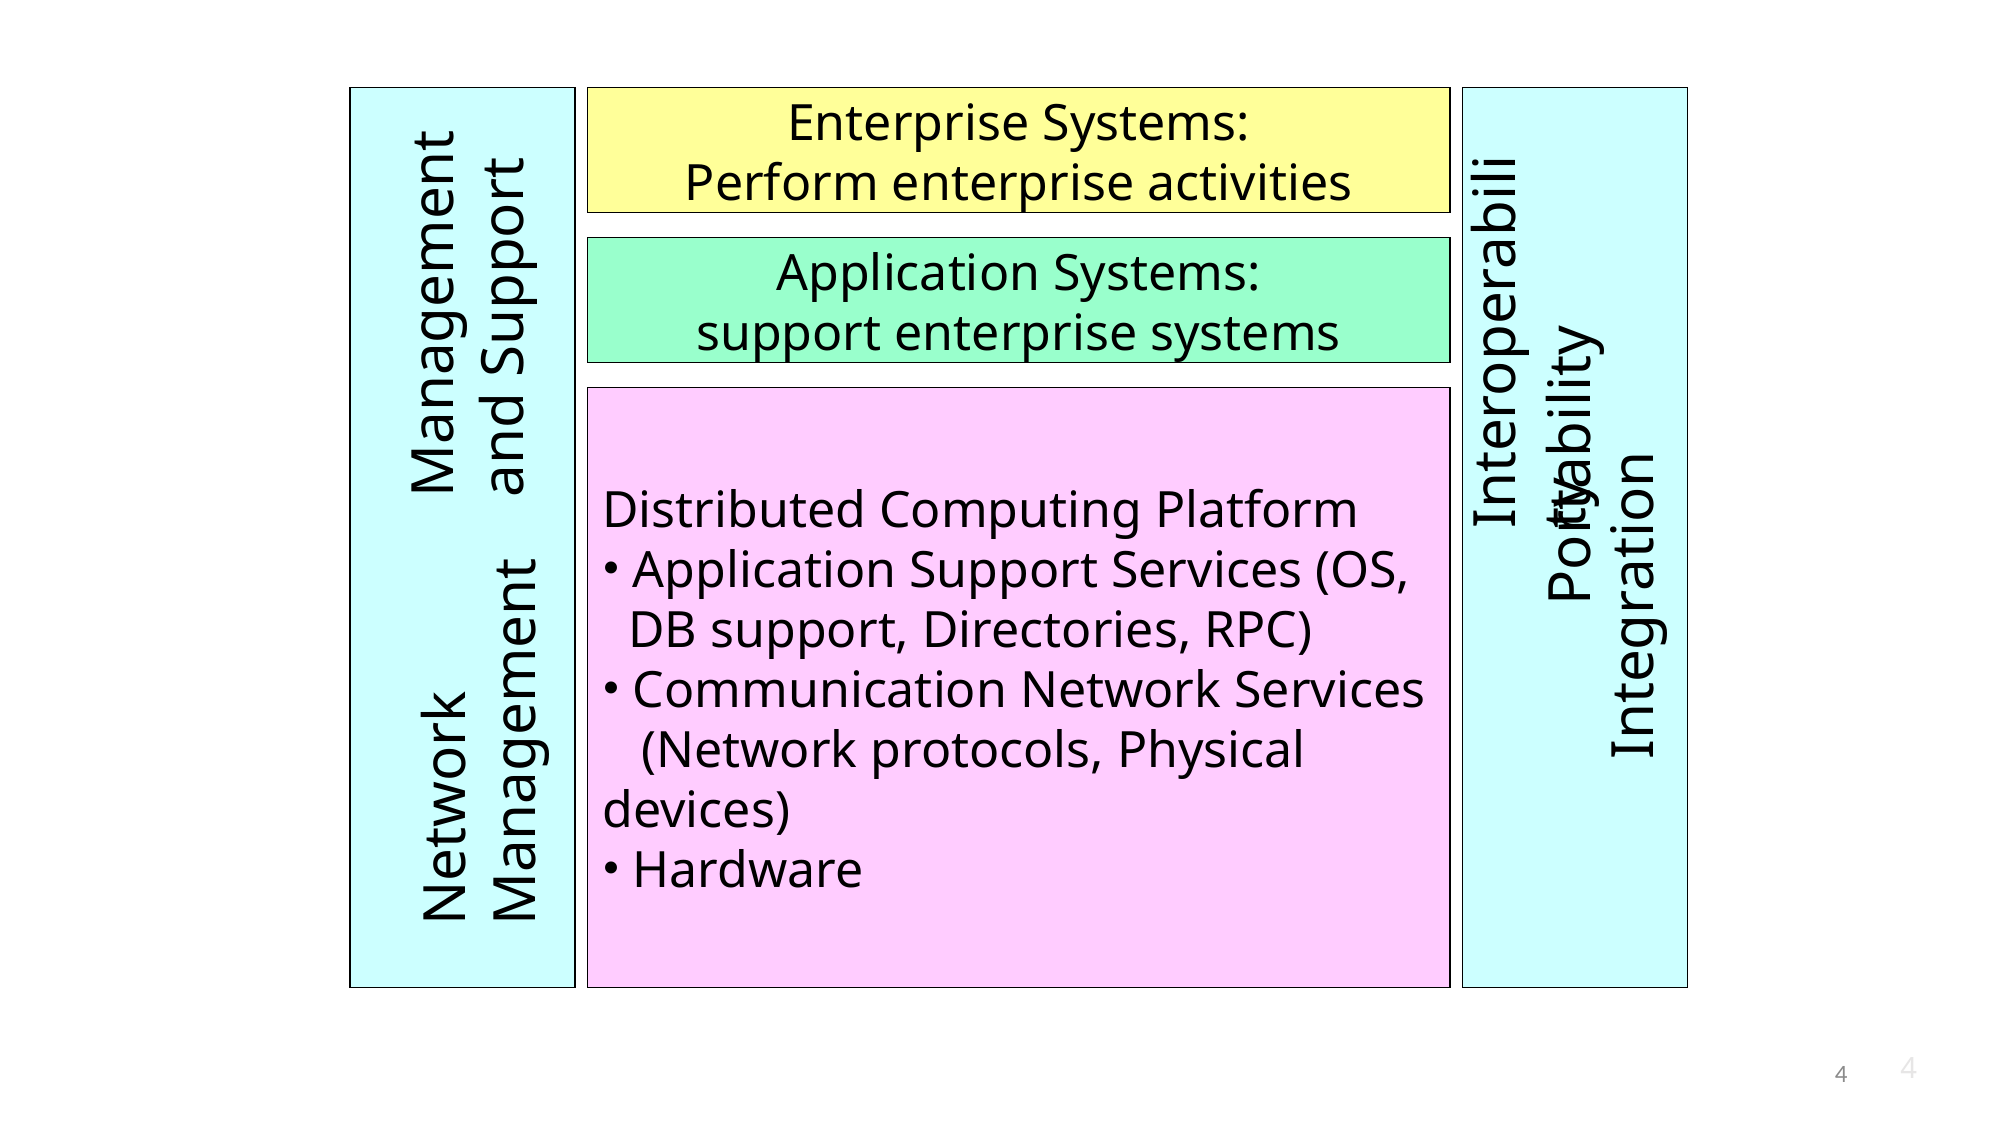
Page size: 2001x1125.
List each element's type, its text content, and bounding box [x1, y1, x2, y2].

text_box [349, 87, 575, 988]
text_box Portability [1524, 262, 1611, 621]
text_box 4 [1354, 1021, 1933, 1097]
text_box Enterprise Systems: Perform enterprise activities [587, 87, 1450, 213]
text_box [1462, 87, 1688, 988]
text_box Management and Support [387, 112, 543, 513]
text_box Integration [1587, 400, 1673, 775]
slide_number 4 [1412, 1042, 1863, 1103]
text_box Network Management [399, 524, 555, 941]
text_box Application Systems: support enterprise systems [587, 237, 1449, 363]
text_box Distributed Computing Platform Application Support Services (OS, DB support, Directories, RPC) Communication Network Services (Network protocols, Physical devices) Hardware [587, 387, 1450, 988]
text_box Interoperability [1449, 125, 1536, 544]
